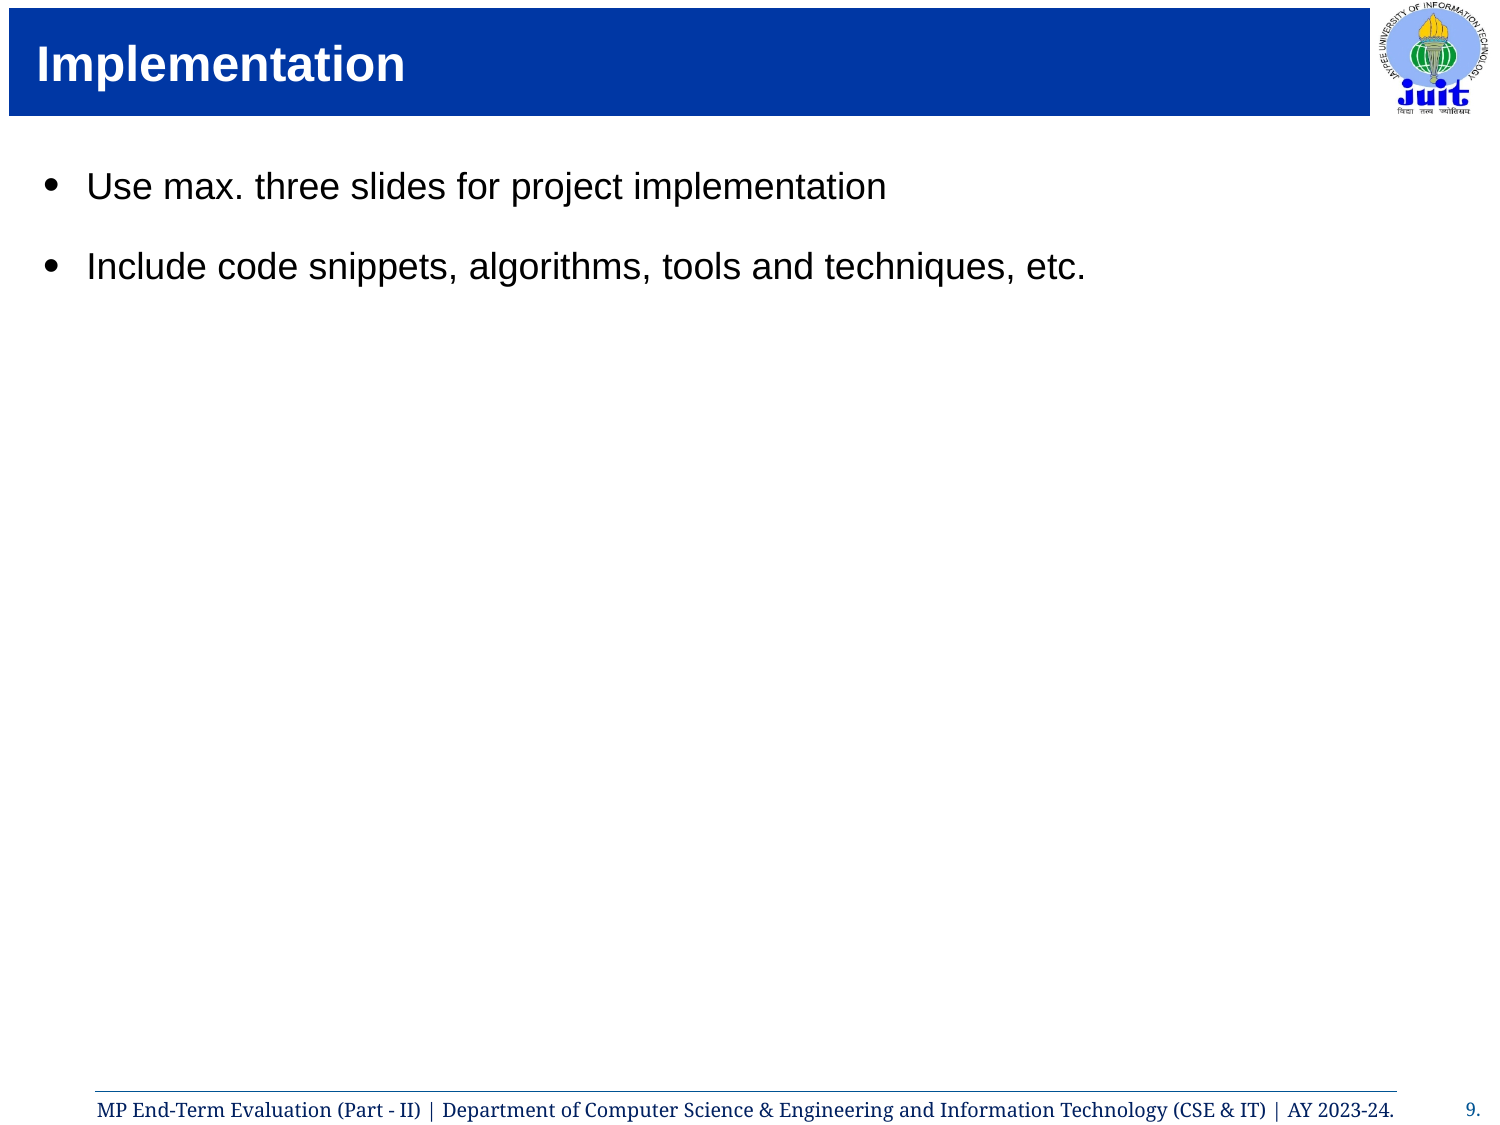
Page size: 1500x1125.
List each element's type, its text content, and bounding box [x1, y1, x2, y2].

text_box Use max. three slides for project implementation Include code snippets, algorithms, tools and techniques, etc. [12, 131, 1482, 1083]
picture [1375, 2, 1500, 114]
title Implementation [4, 2, 1375, 121]
